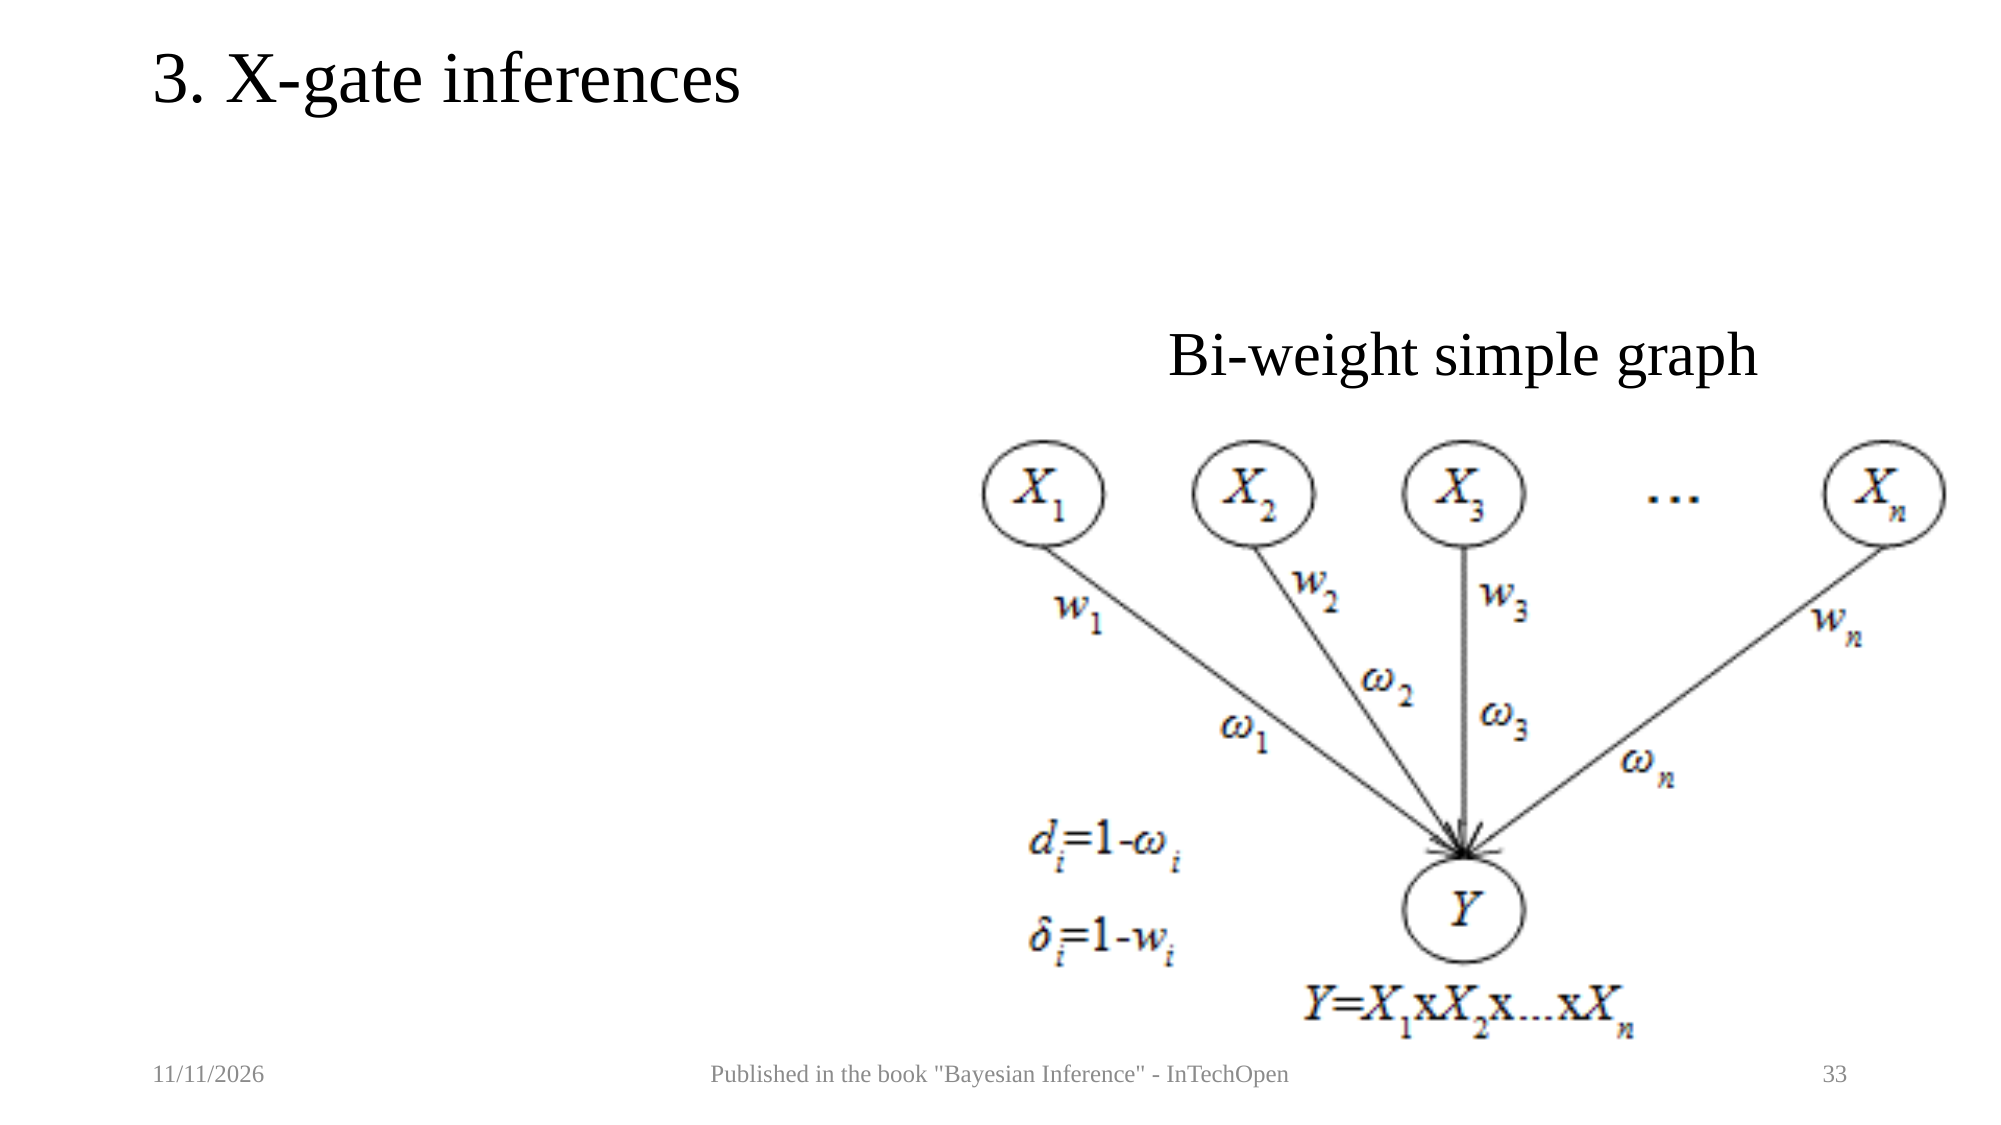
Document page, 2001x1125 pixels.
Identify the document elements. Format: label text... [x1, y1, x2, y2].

slide_number 33 [1412, 1049, 1863, 1103]
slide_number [137, 1042, 588, 1103]
text_box Bi-weight simple graph [1154, 305, 1774, 396]
title 3. X-gate inferences [137, 19, 1863, 128]
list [974, 435, 1953, 1049]
footer Published in the book "Bayesian Inference" - InTechOpen [662, 1042, 1338, 1103]
